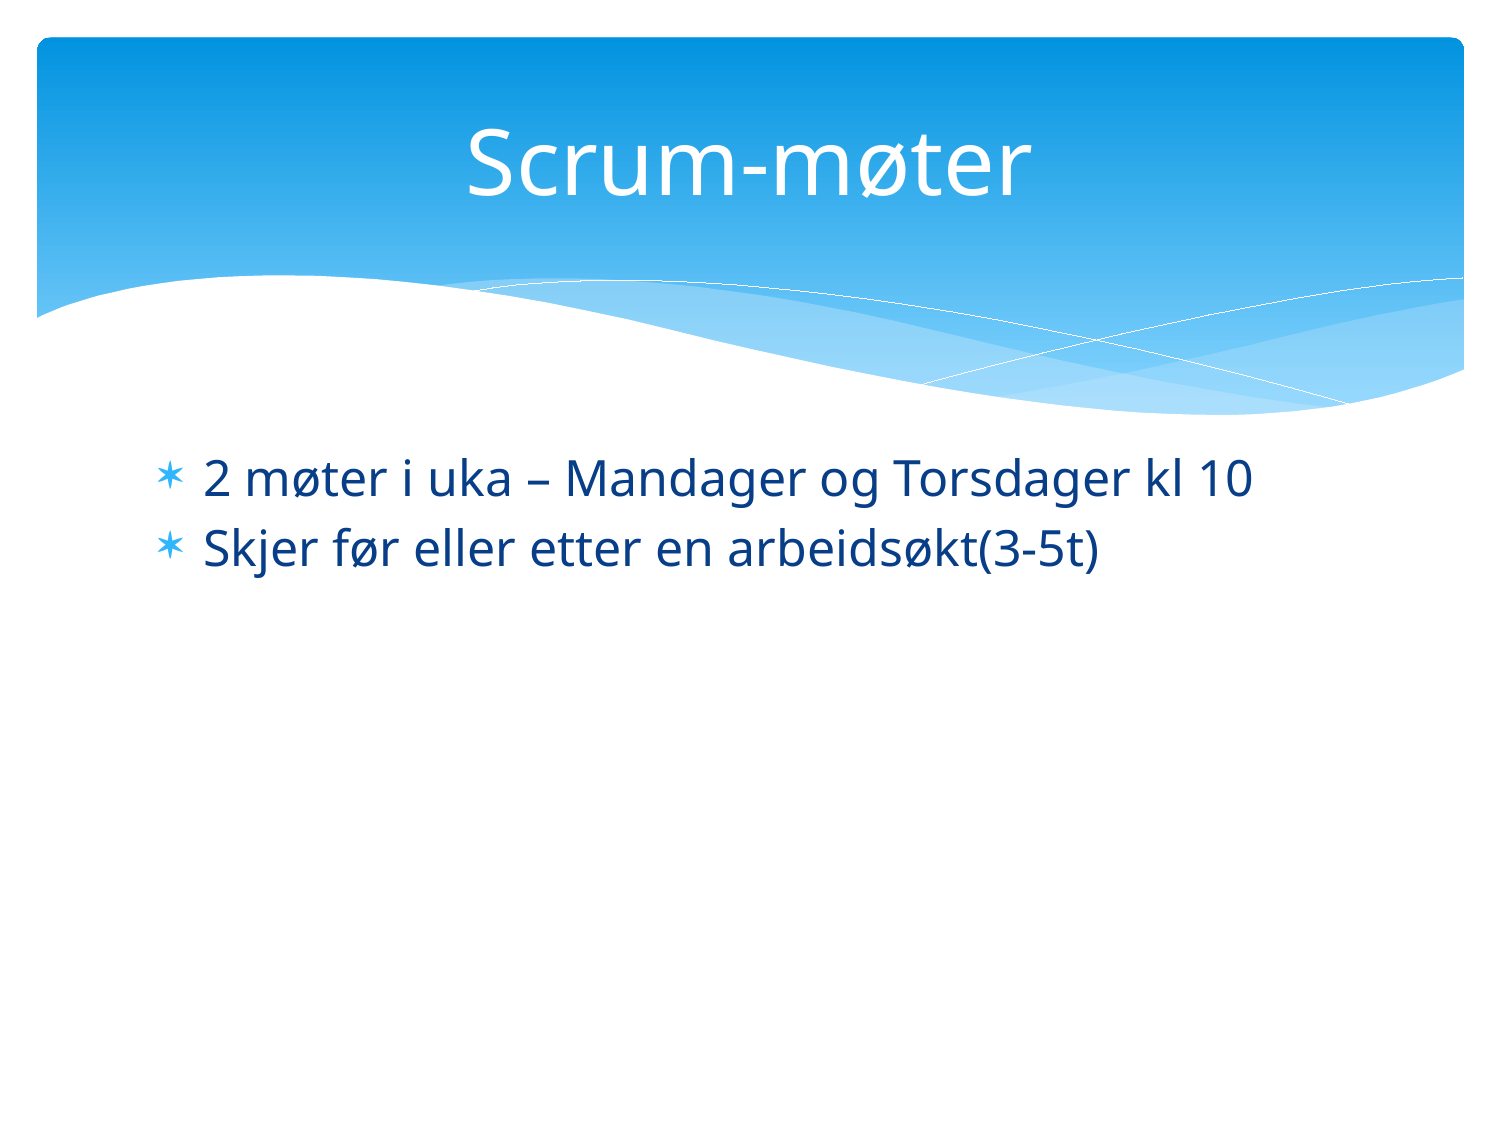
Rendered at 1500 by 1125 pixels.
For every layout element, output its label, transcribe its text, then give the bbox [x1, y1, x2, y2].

title Scrum-møter [75, 55, 1425, 261]
list 2 møter i uka – Mandager og Torsdager kl 10 Skjer før eller etter en arbeidsøkt(3-5t) [143, 438, 1359, 1005]
